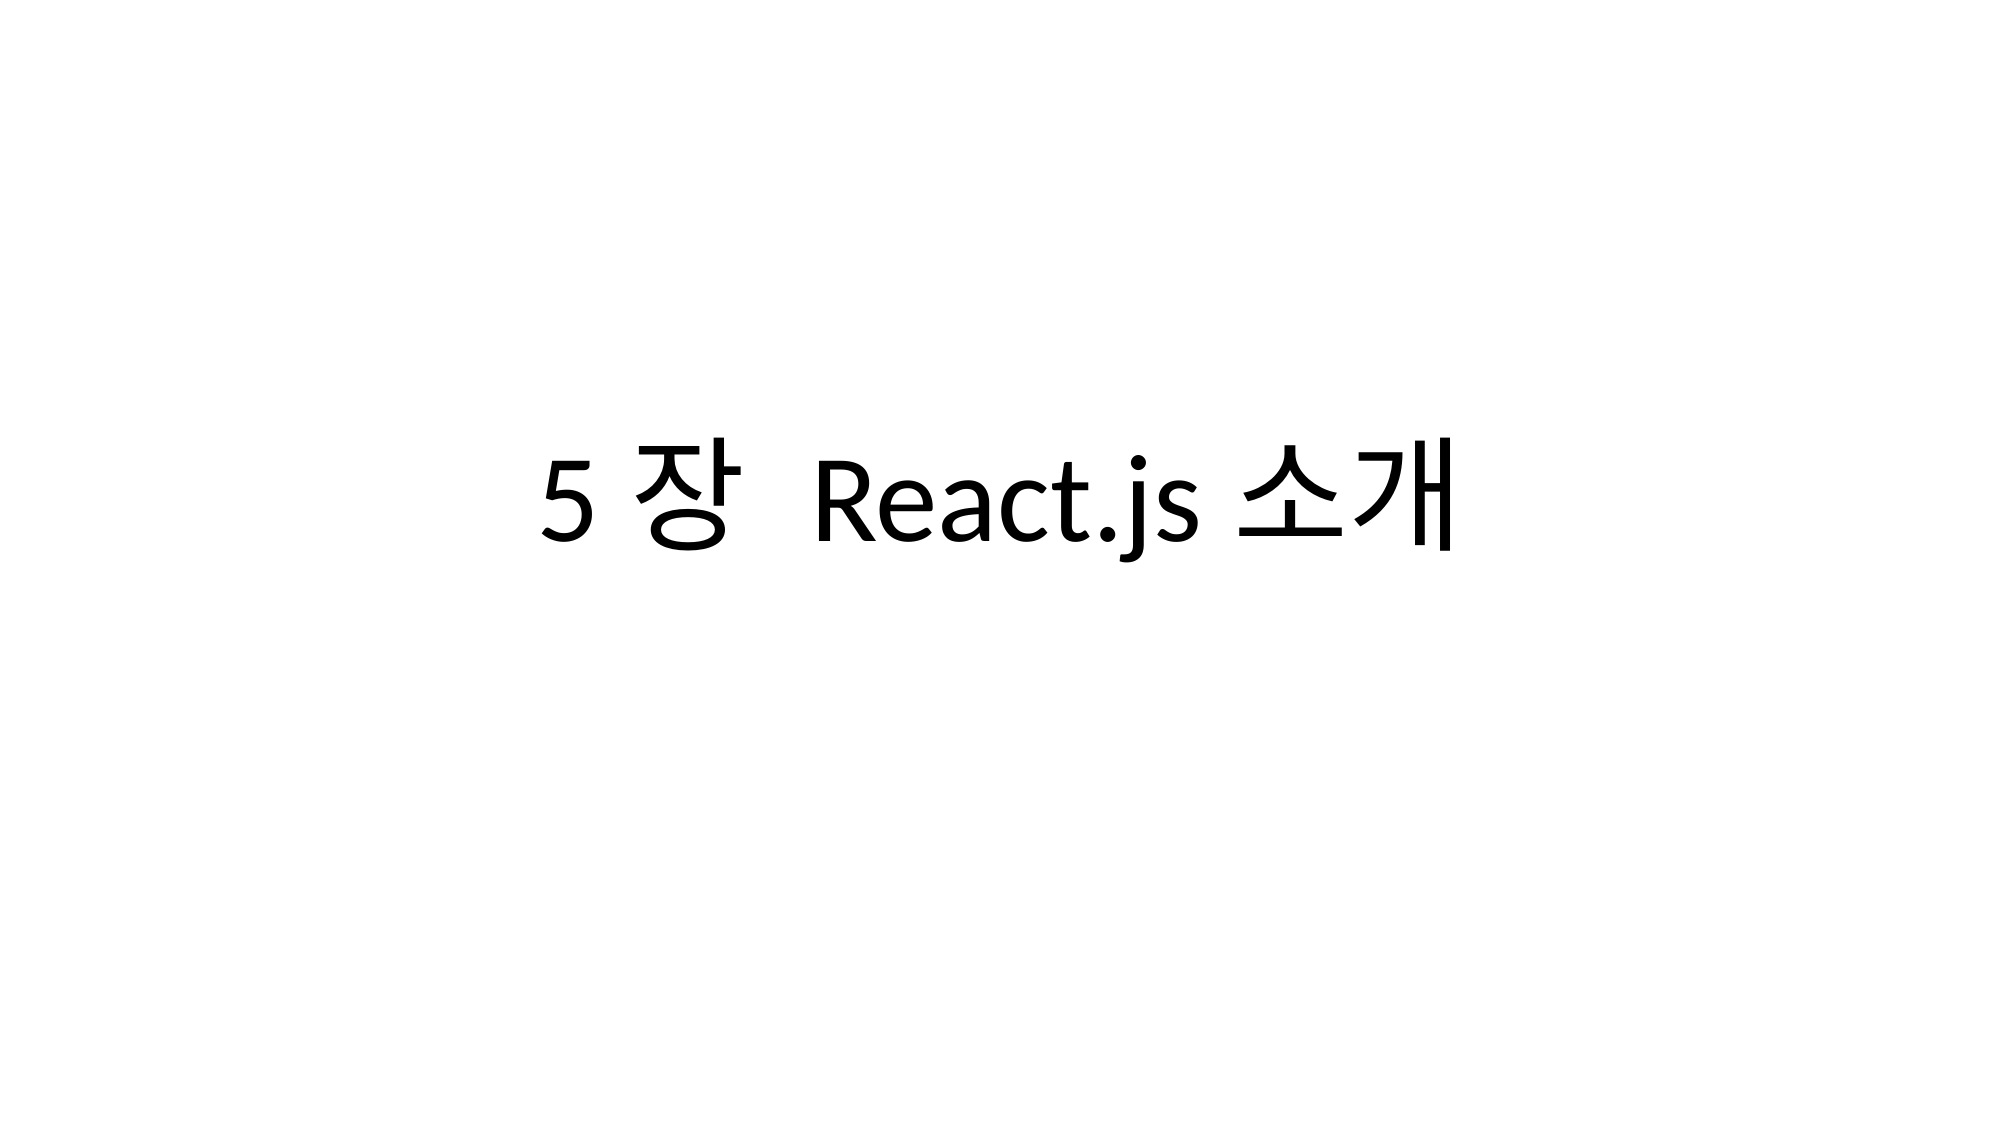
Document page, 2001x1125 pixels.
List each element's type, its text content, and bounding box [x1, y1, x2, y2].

title 5장 React.js소개 [249, 184, 1750, 576]
